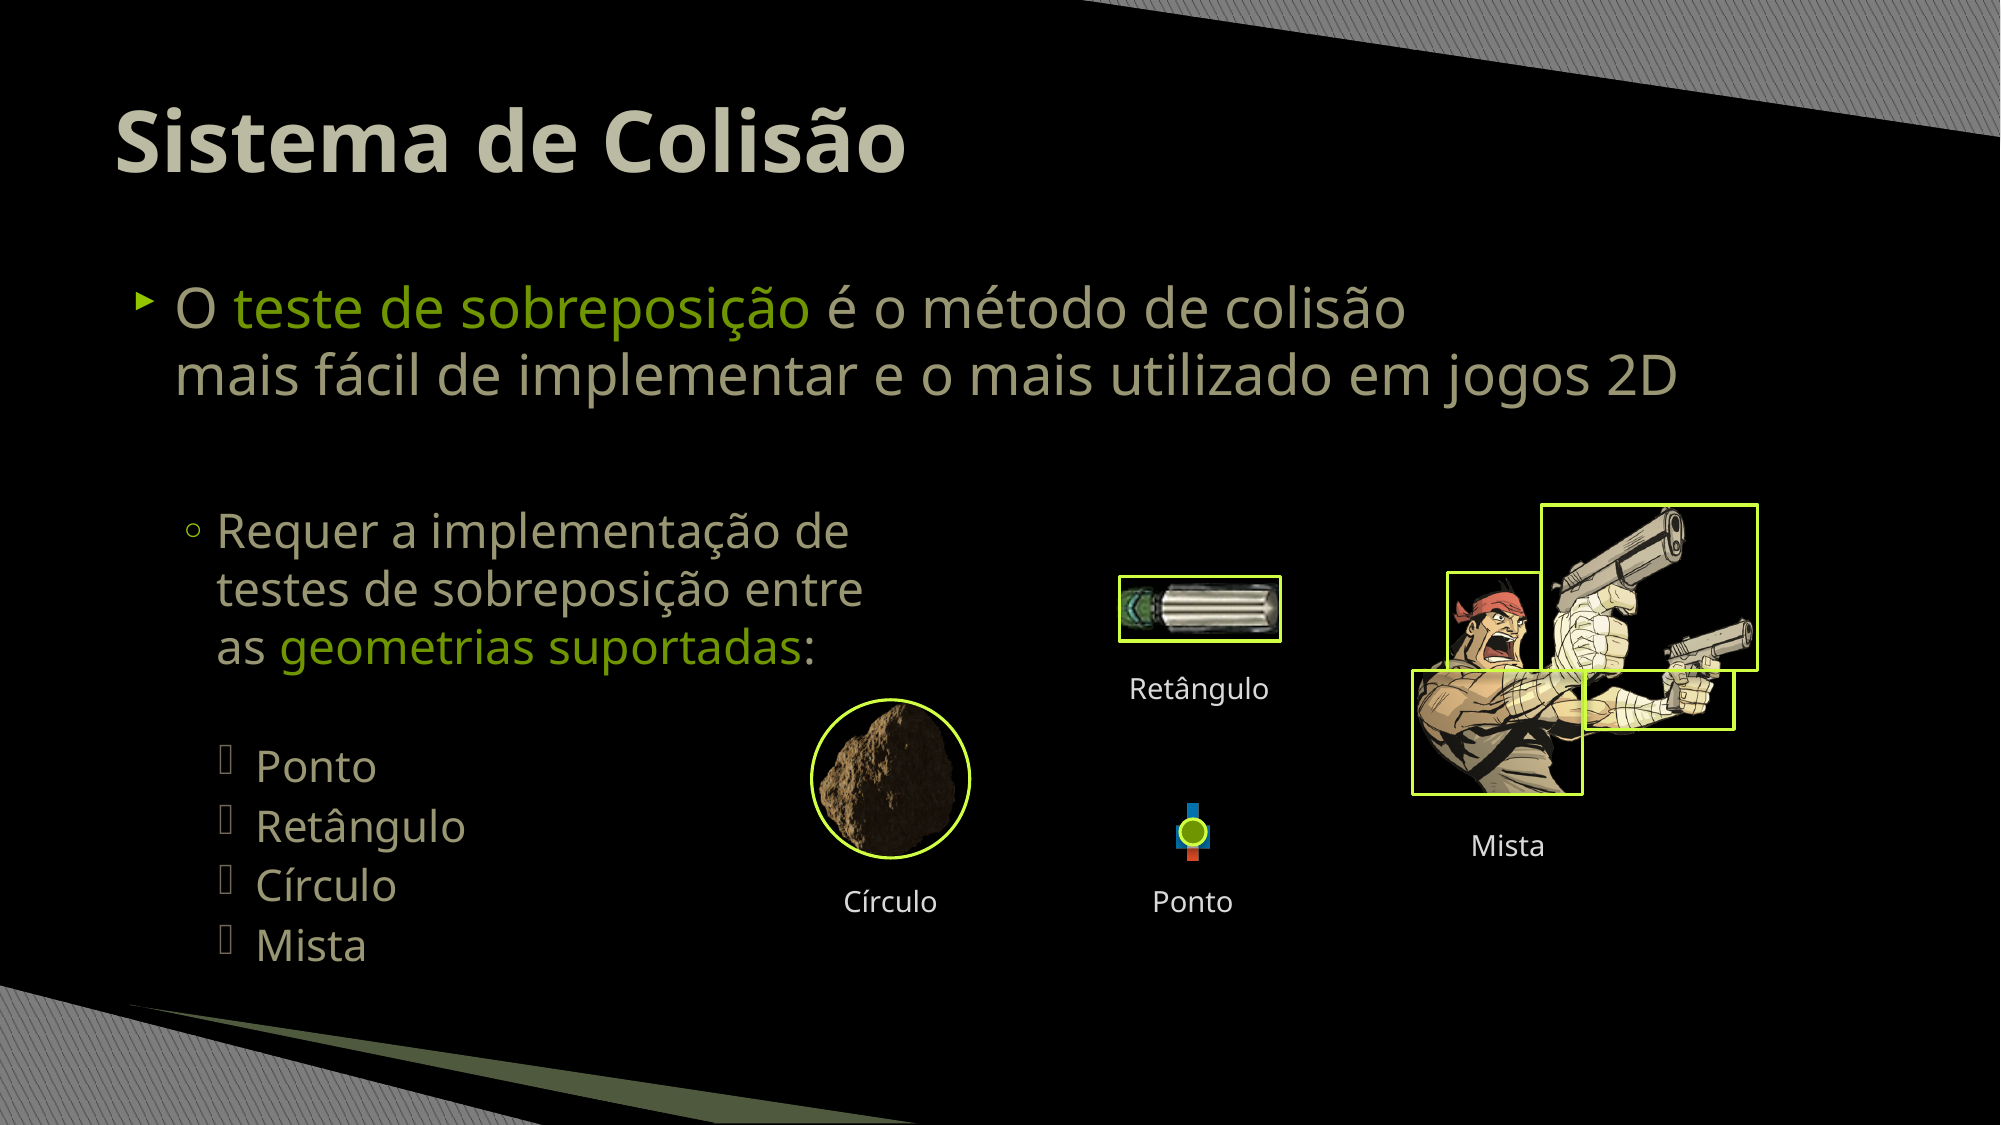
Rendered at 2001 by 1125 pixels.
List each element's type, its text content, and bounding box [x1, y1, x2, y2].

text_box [803, 699, 974, 927]
title Sistema de Colisão [99, 45, 1900, 233]
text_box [1136, 803, 1250, 927]
picture [1082, 0, 2000, 138]
picture [0, 985, 543, 1125]
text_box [1112, 575, 1287, 714]
list O teste de sobreposição é o método de colisão mais fácil de implementar e o mais utilizado em jogos 2D Requer a implementação de testes de sobreposição entre as geometrias suportadas: Ponto Retângulo Círculo Mista [99, 264, 1900, 1047]
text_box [1412, 504, 1759, 871]
